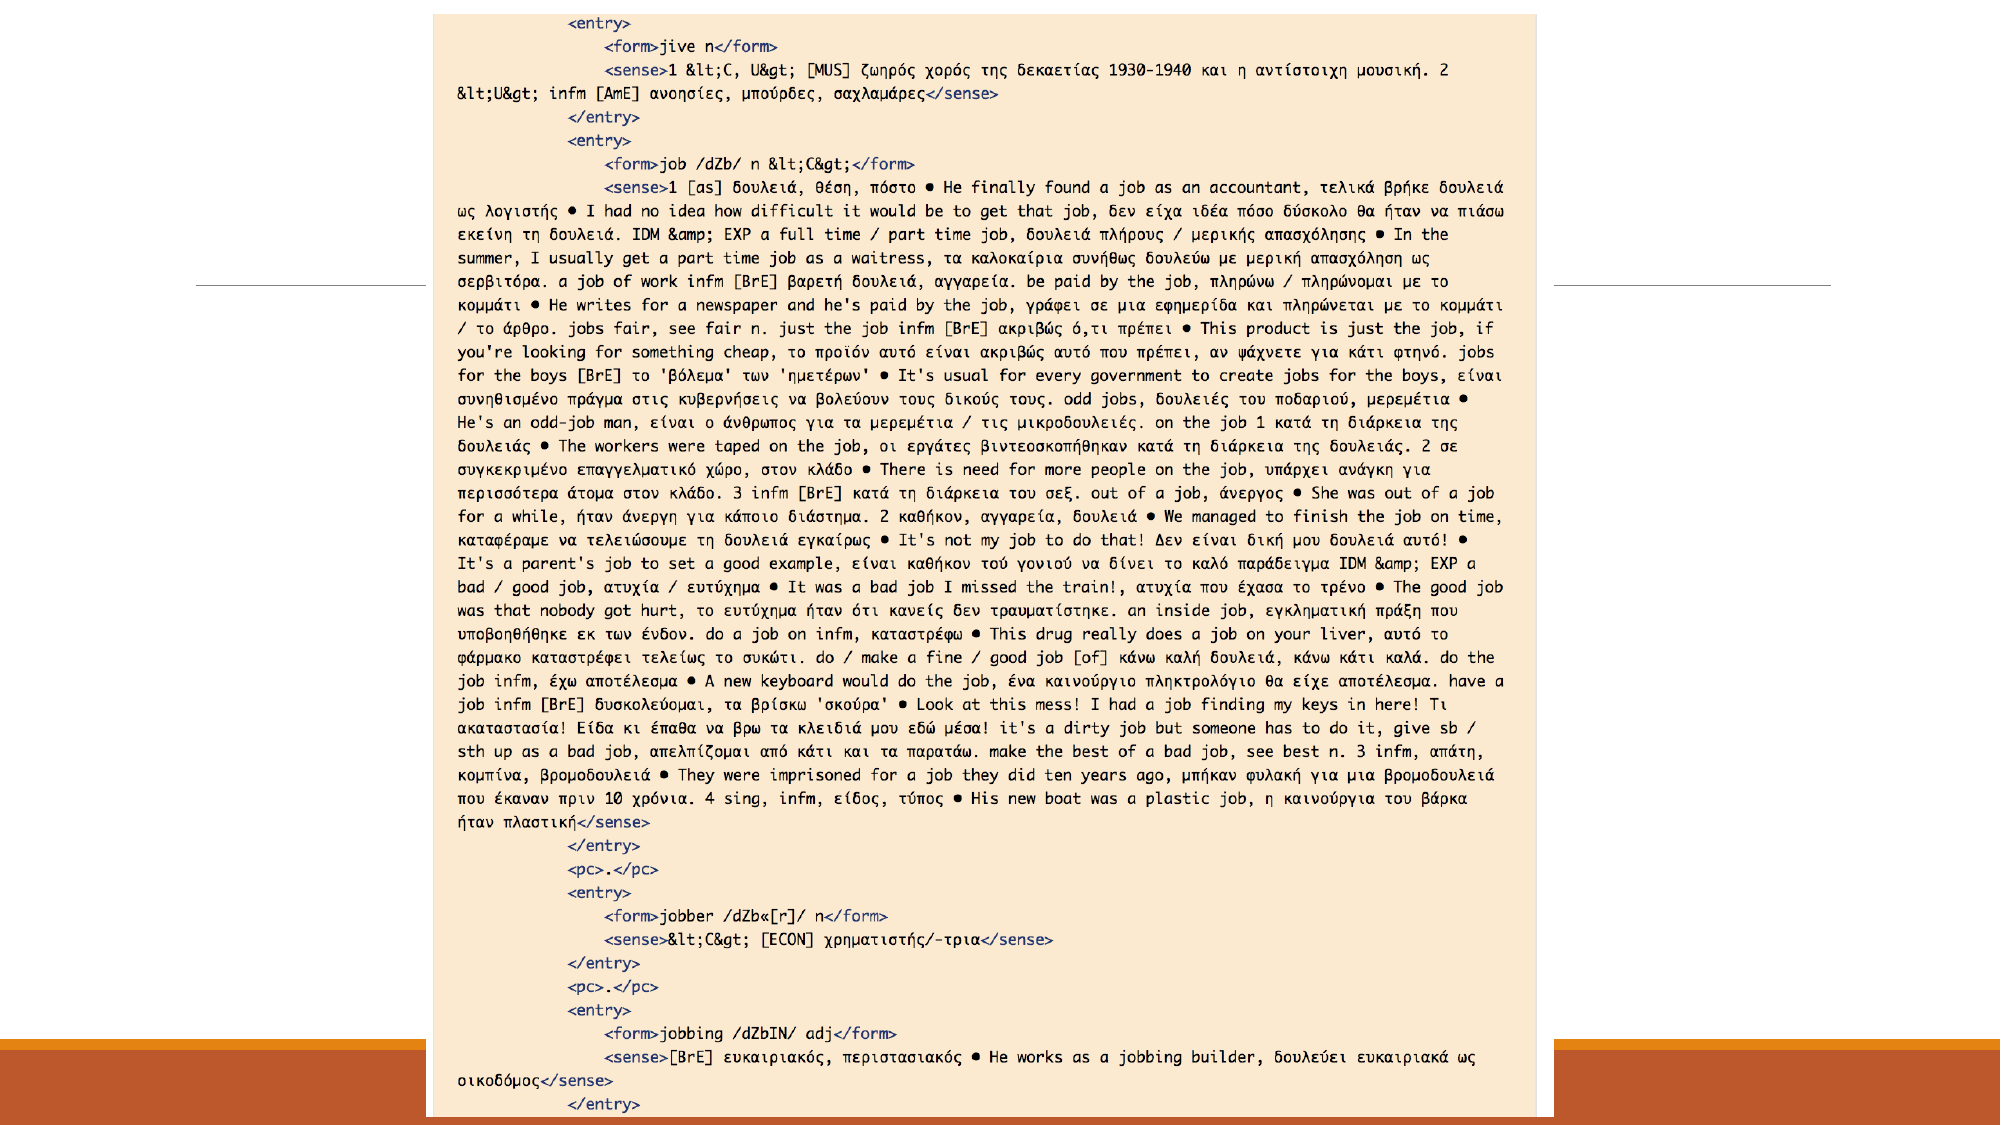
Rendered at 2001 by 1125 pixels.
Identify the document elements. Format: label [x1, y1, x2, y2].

list [425, 13, 1555, 1118]
